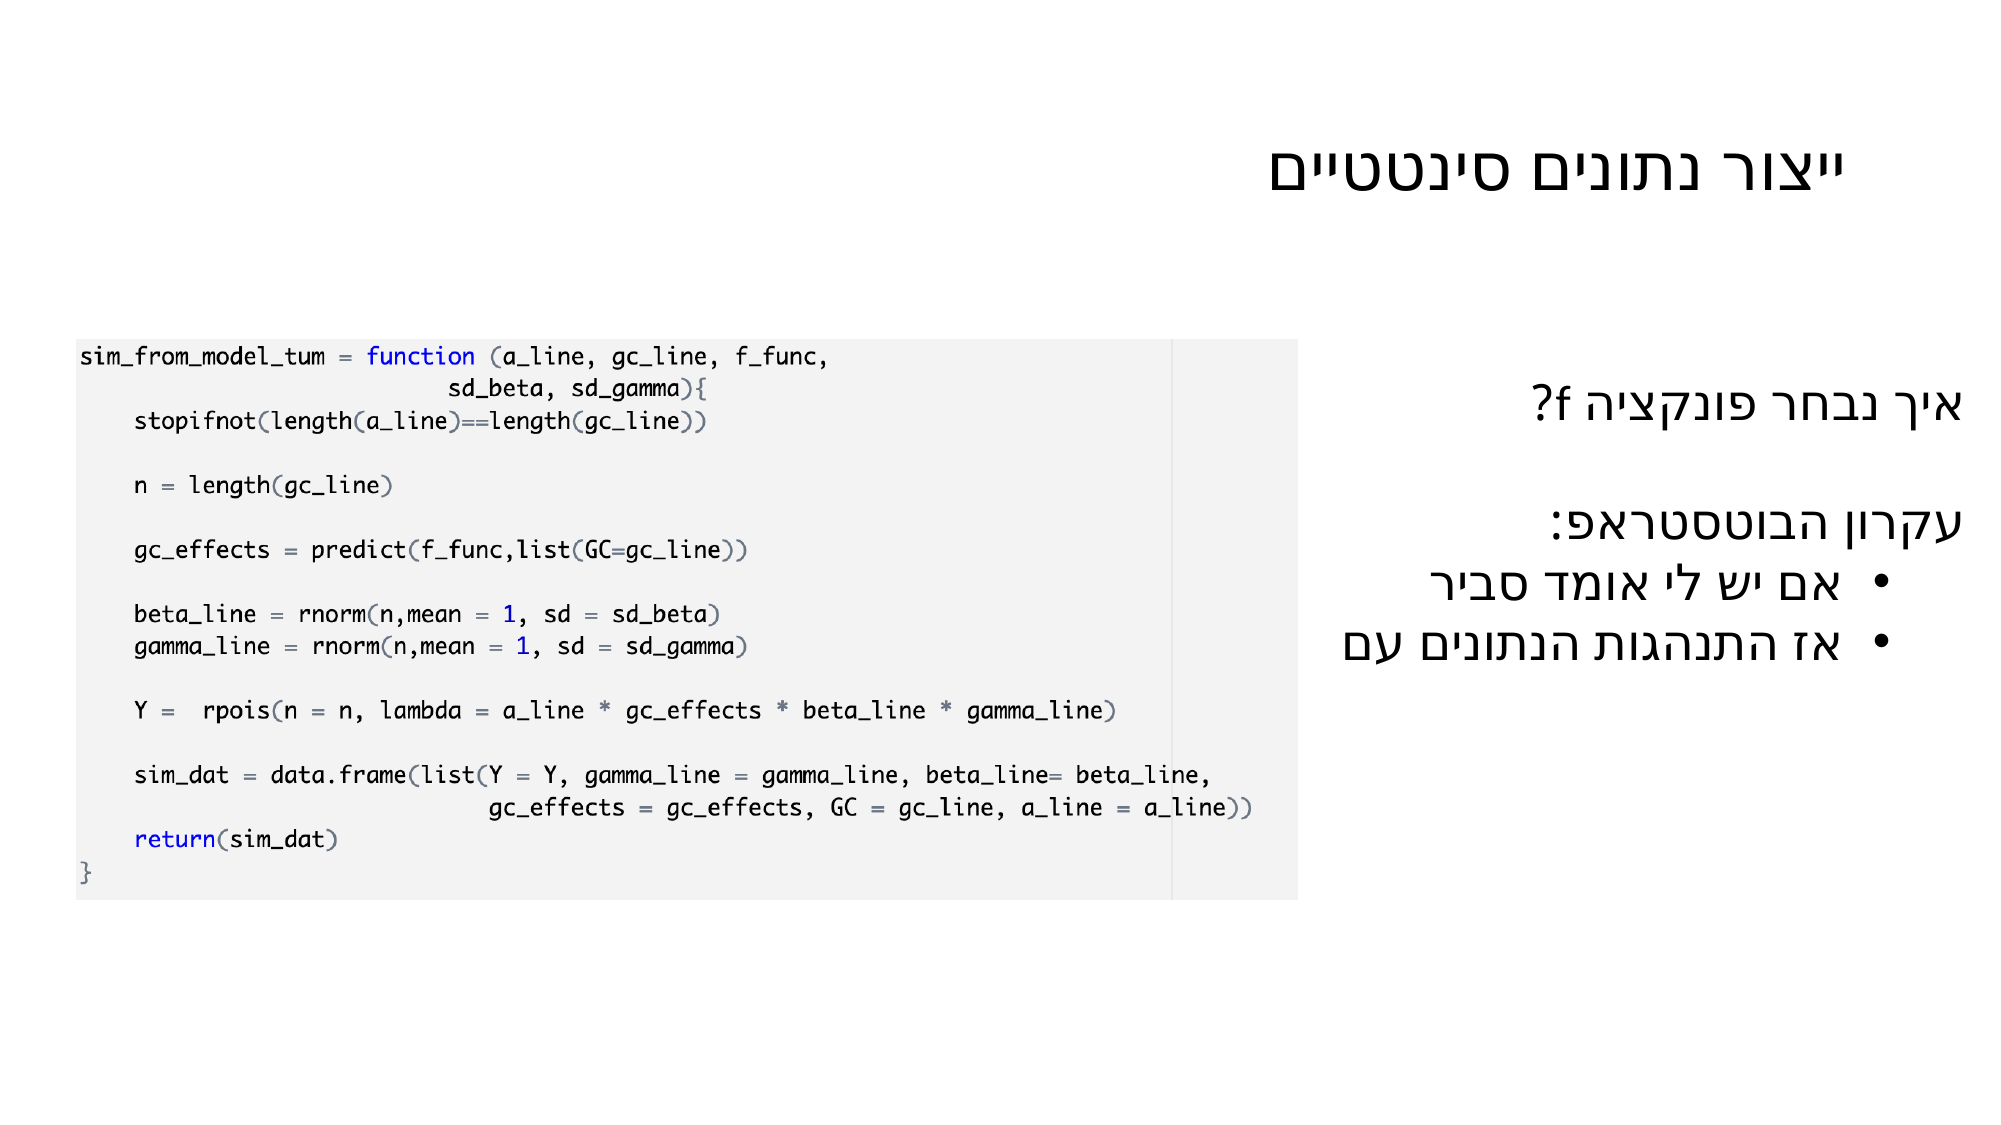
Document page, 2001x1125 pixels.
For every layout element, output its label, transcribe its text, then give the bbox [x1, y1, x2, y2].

title ייצור נתונים סינטטיים [137, 59, 1863, 278]
picture [76, 339, 1298, 900]
